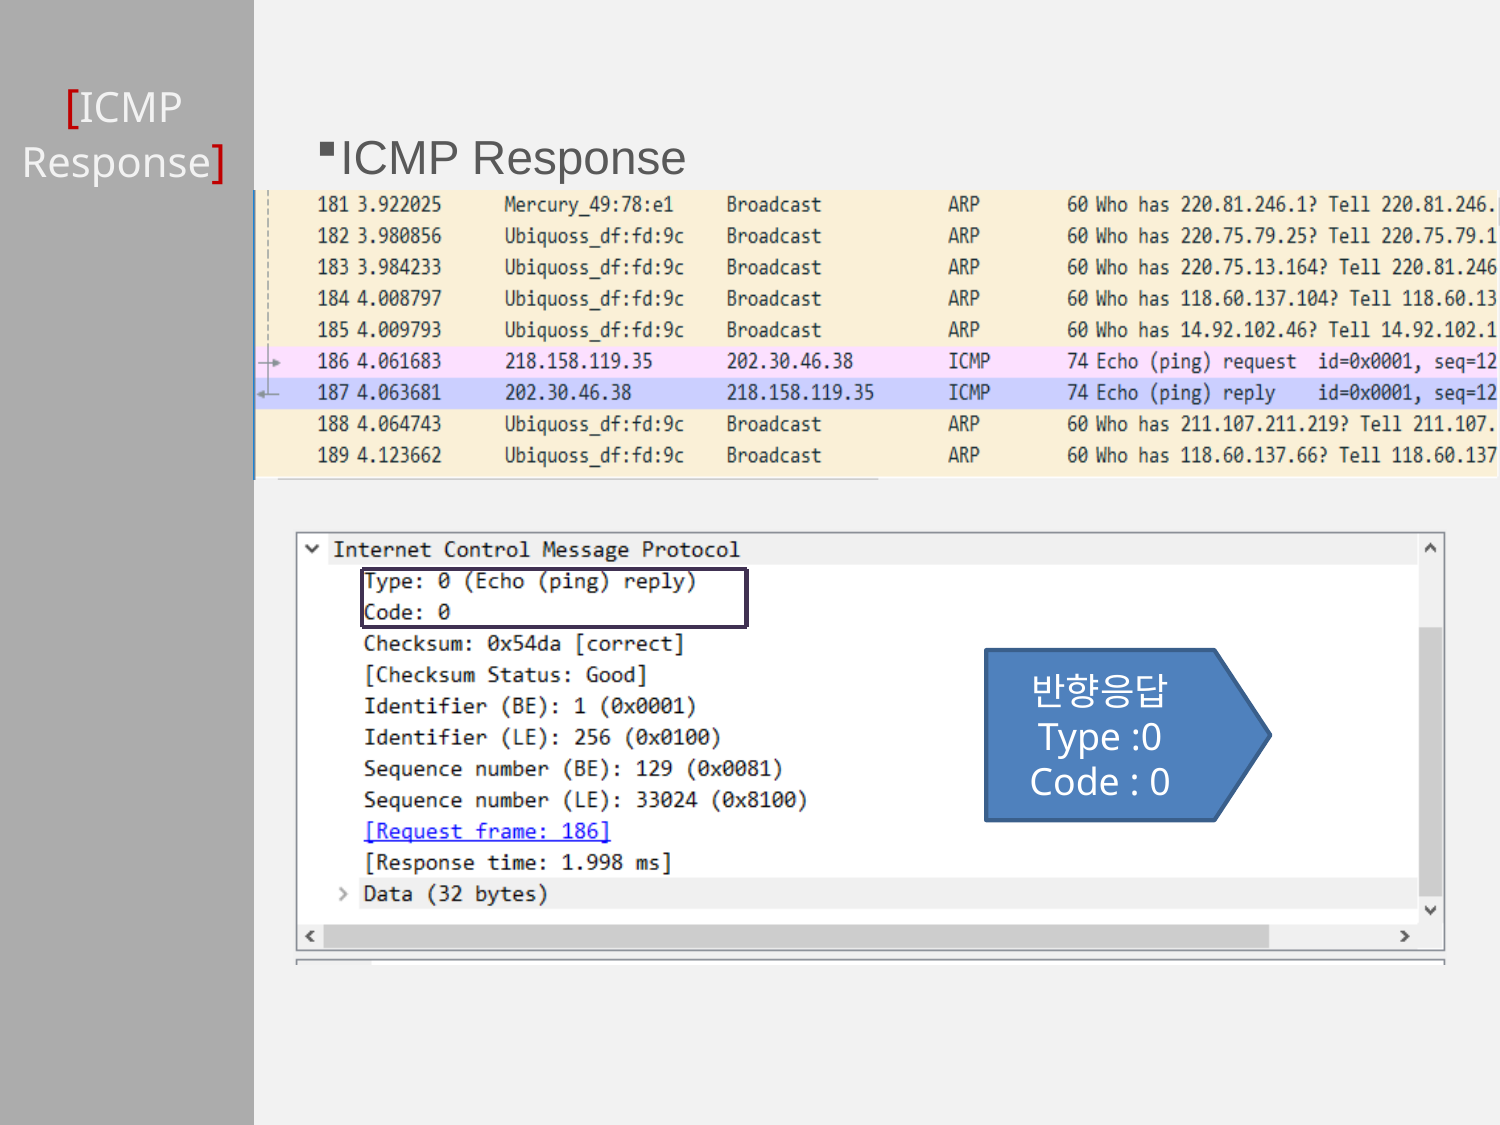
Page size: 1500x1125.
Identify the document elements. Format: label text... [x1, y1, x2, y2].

picture [253, 190, 1500, 480]
text_box [0, 0, 256, 1125]
text_box [256, 488, 1500, 1125]
title [ICMP Response] [0, 90, 254, 173]
text_box [256, 0, 1500, 189]
text_box ICMP Response [301, 89, 1164, 188]
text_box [293, 529, 1448, 965]
